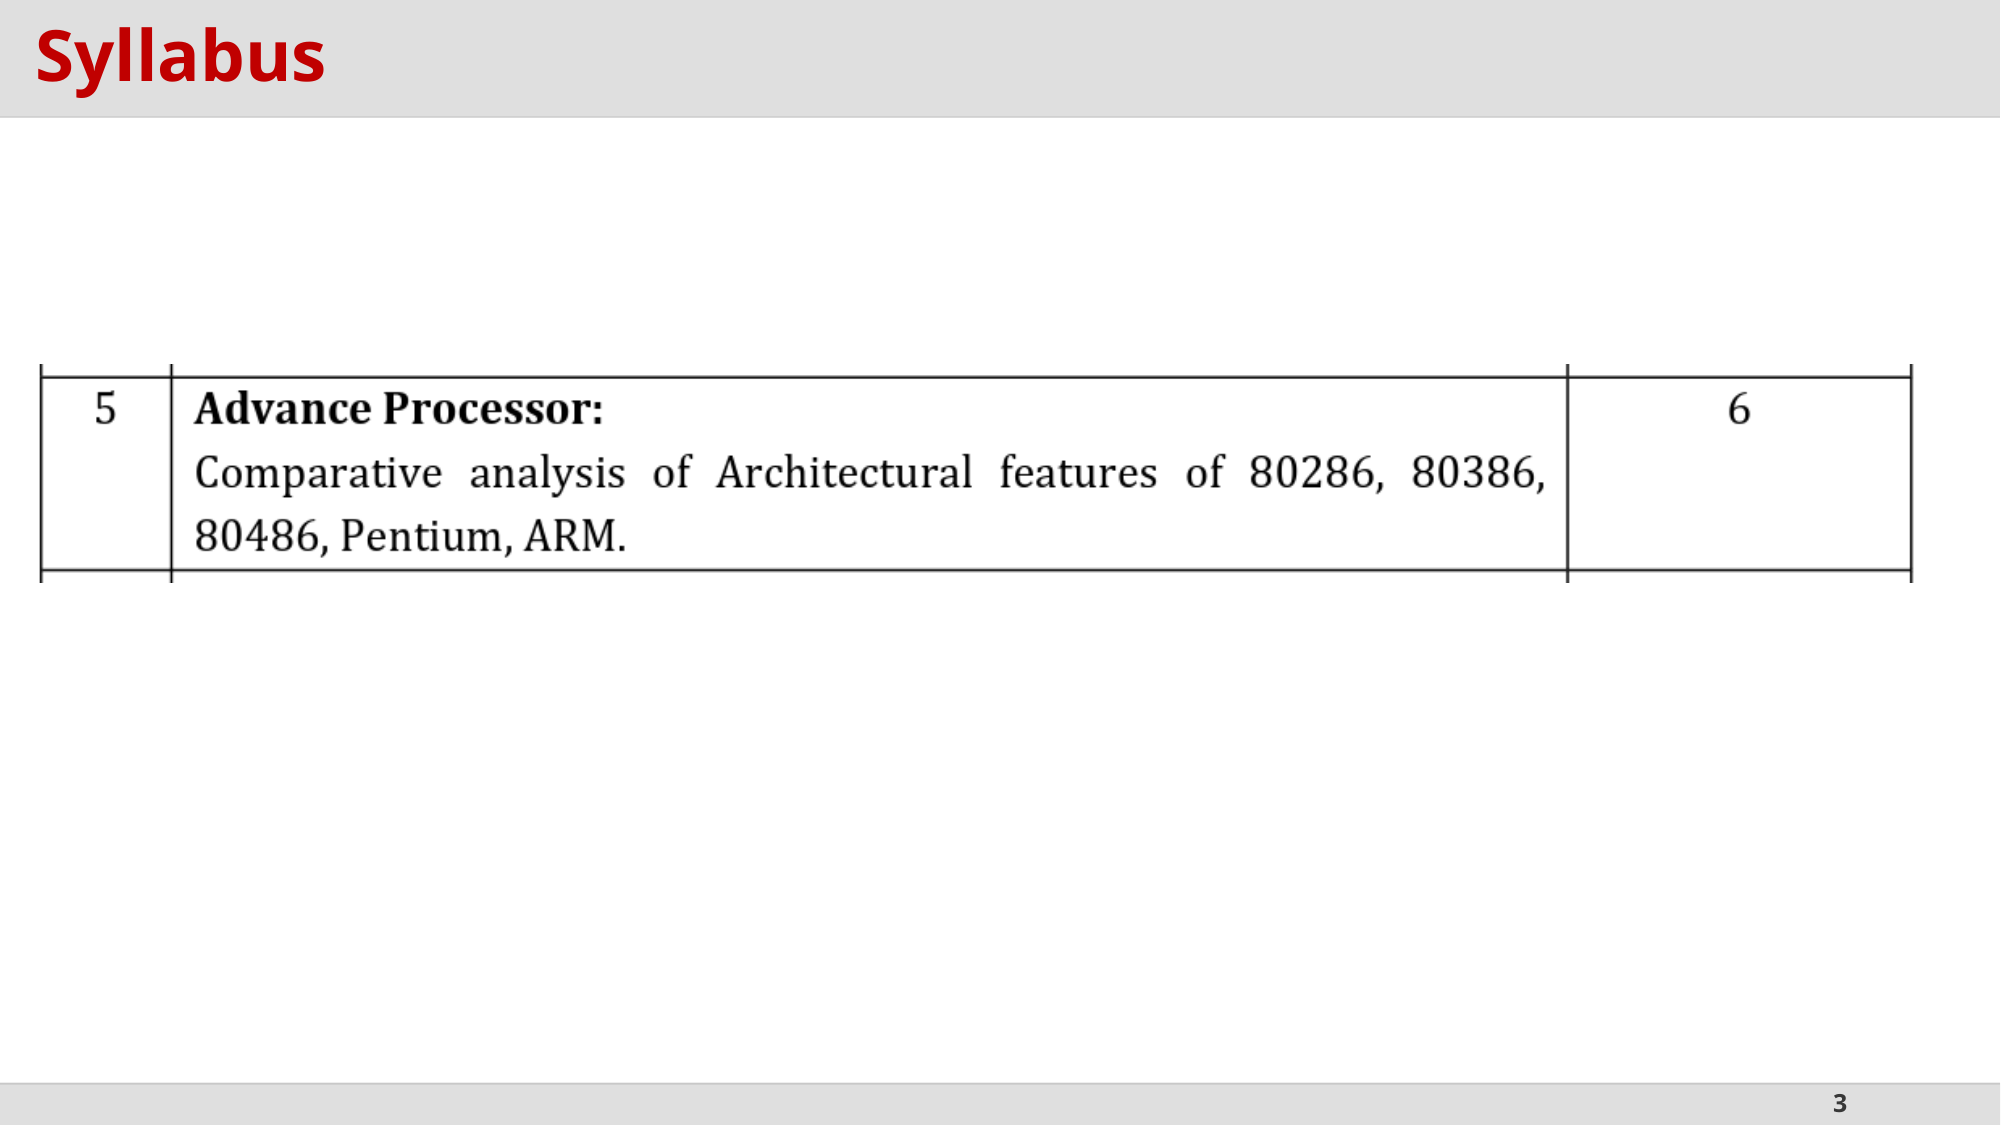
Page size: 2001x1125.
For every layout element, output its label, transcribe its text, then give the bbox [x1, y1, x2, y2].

picture [24, 363, 1941, 583]
title Syllabus [0, 0, 2000, 117]
